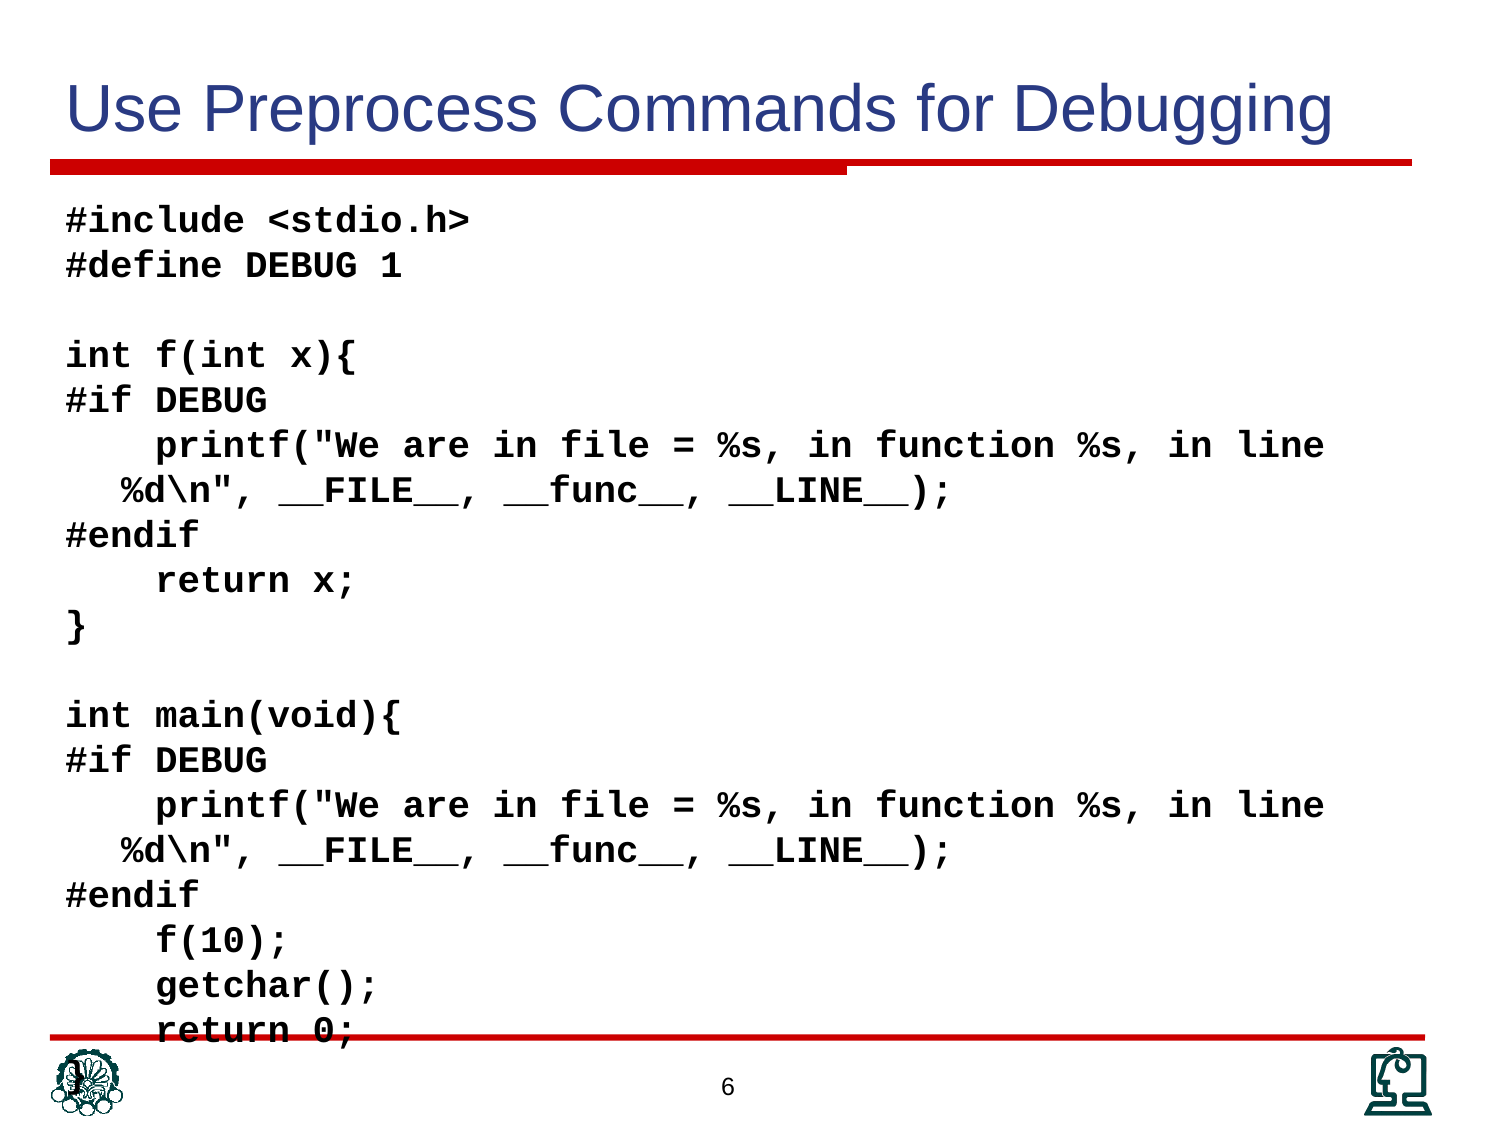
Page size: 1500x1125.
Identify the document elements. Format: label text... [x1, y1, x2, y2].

picture [50, 1047, 125, 1118]
title Use Preprocess Commands for Debugging [50, 26, 1374, 152]
picture [1362, 1045, 1438, 1119]
slide_number 6 [649, 1062, 751, 1103]
list #include <stdio.h> #define DEBUG 1 int f(int x){ #if DEBUG printf("We are in file = %s, in function %s, in line %d\n", __FILE__, __func__, __LINE__); #endif return x; } int main(void){ #if DEBUG printf("We are in file = %s, in function %s, in line %d\n", __FILE__, __func__, __LINE__); #endif f(10); getchar(); return 0; } [50, 187, 1425, 1038]
